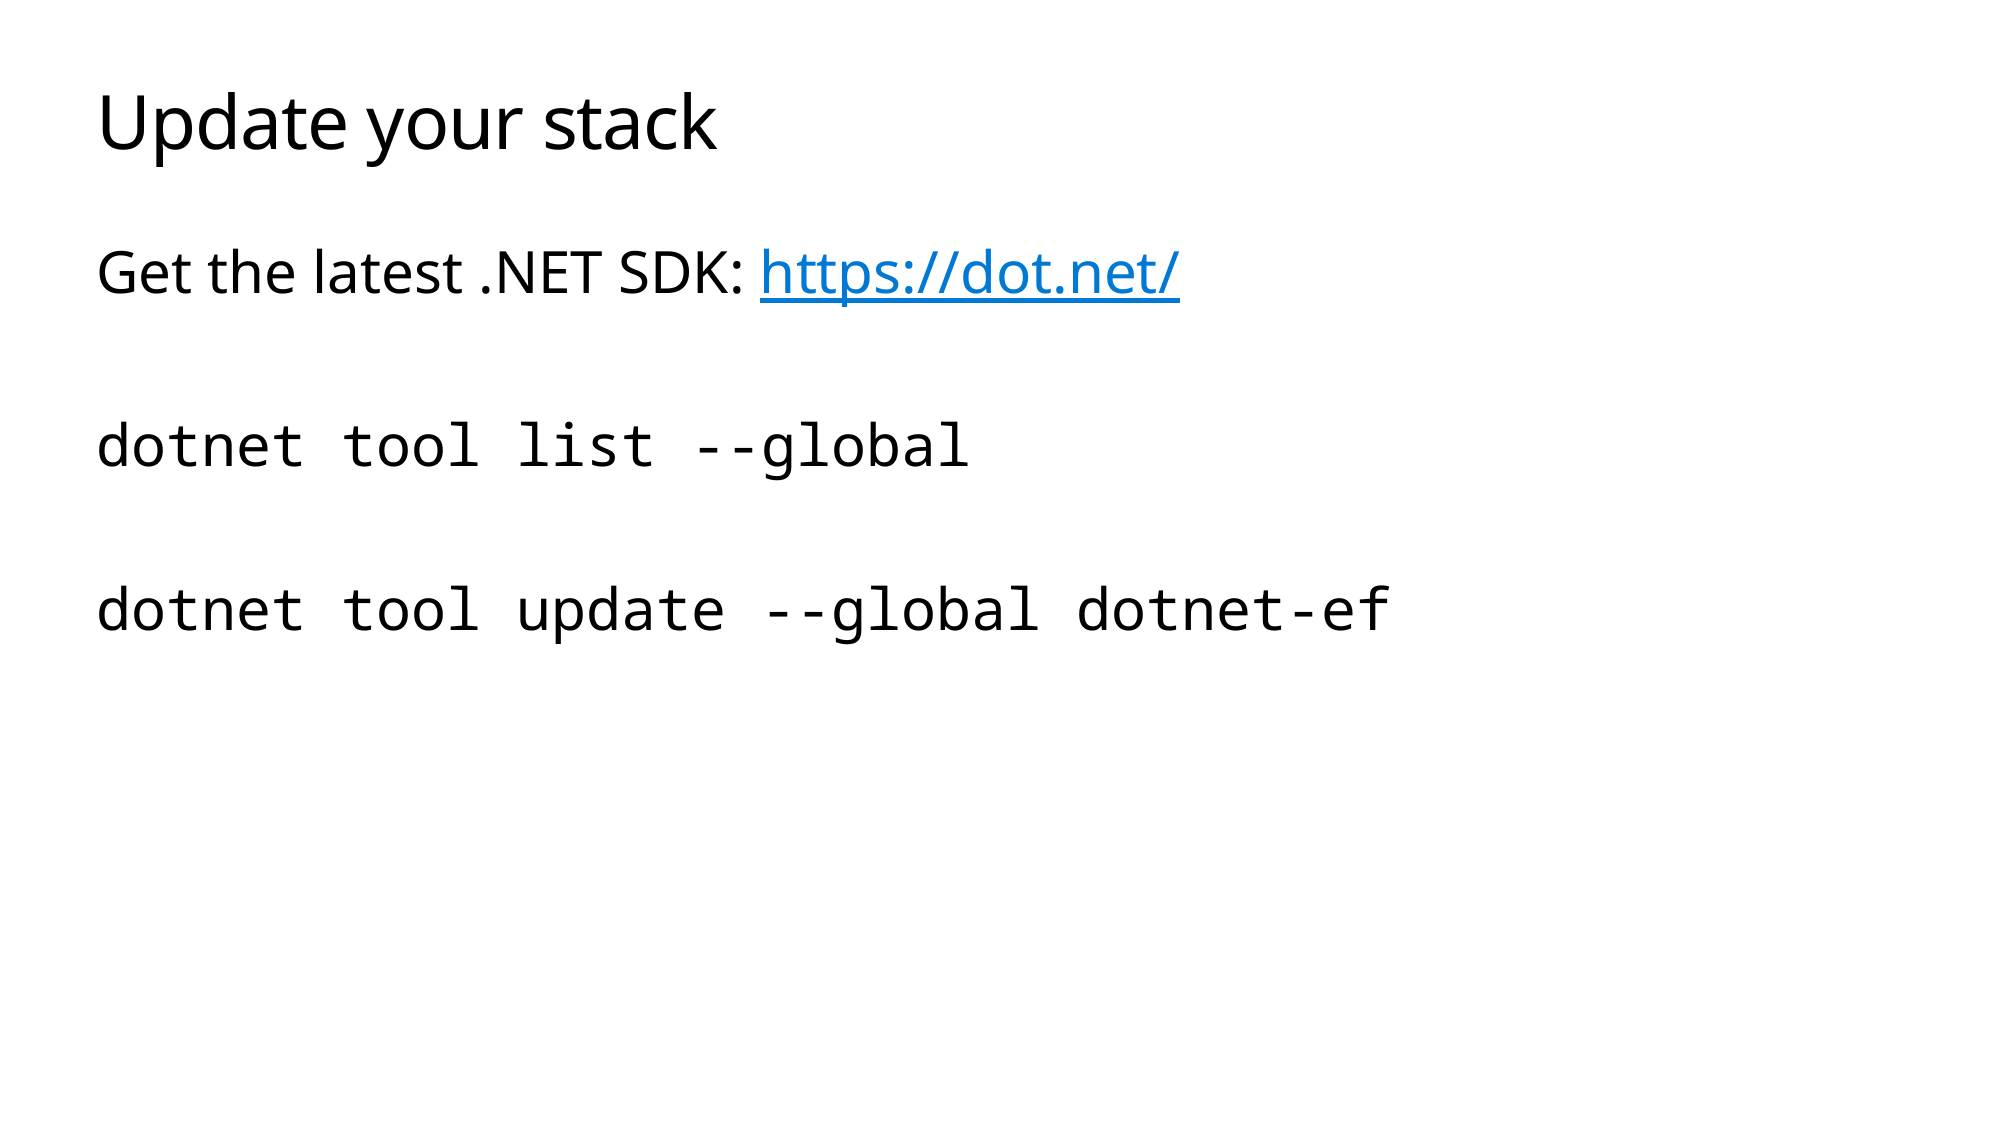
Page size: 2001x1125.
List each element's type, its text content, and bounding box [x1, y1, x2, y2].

list Get the latest .NET SDK: https://dot.net/ dotnet tool list --global dotnet tool update --global dotnet-ef [96, 235, 1904, 646]
title Update your stack [96, 75, 1904, 166]
